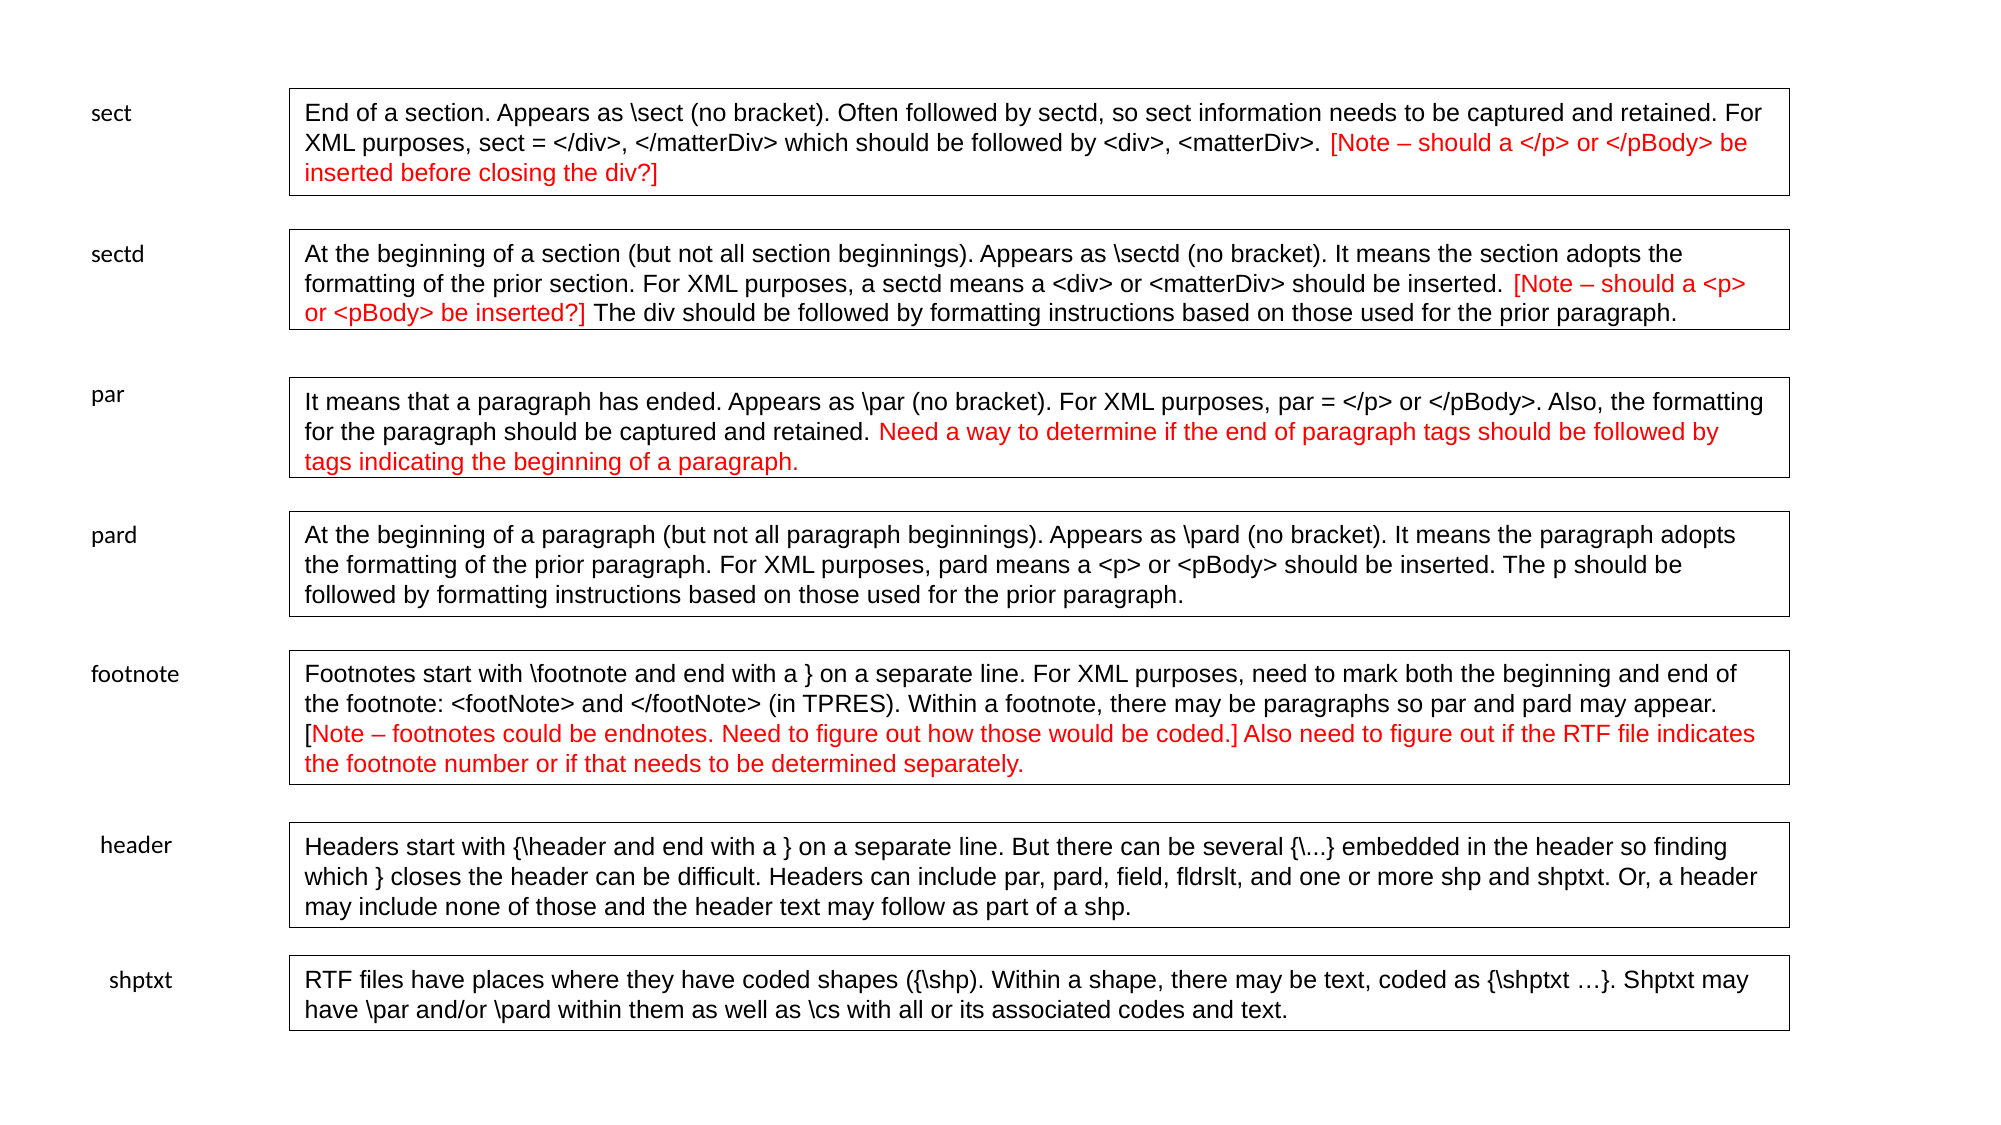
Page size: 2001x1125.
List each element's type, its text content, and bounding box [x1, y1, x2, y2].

text_box At the beginning of a section (but not all section beginnings). Appears as \sectd (no bracket). It means the section adopts the formatting of the prior section. For XML purposes, a sectd means a <div> or <matterDiv> should be inserted. [Note – should a <p> or <pBody> be inserted?] The div should be followed by formatting instructions based on those used for the prior paragraph. [289, 229, 1790, 330]
text_box RTF files have places where they have coded shapes ({\shp). Within a shape, there may be text, coded as {\shptxt …}. Shptxt may have \par and/or \pard within them as well as \cs with all or its associated codes and text. [289, 955, 1790, 1031]
text_box End of a section. Appears as \sect (no bracket). Often followed by sectd, so sect information needs to be captured and retained. For XML purposes, sect = </div>, </matterDiv> which should be followed by <div>, <matterDiv>. [Note – should a </p> or </pBody> be inserted before closing the div?] [289, 88, 1790, 196]
text_box footnote [76, 650, 208, 696]
text_box pard [76, 511, 190, 557]
text_box sect [76, 88, 190, 134]
text_box par [76, 370, 190, 416]
text_box It means that a paragraph has ended. Appears as \par (no bracket). For XML purposes, par = </p> or </pBody>. Also, the formatting for the paragraph should be captured and retained. Need a way to determine if the end of paragraph tags should be followed by tags indicating the beginning of a paragraph. [289, 377, 1790, 478]
text_box Headers start with {\header and end with a } on a separate line. But there can be several {\...} embedded in the header so finding which } closes the header can be difficult. Headers can include par, pard, field, fldrslt, and one or more shp and shptxt. Or, a header may include none of those and the header text may follow as part of a shp. [289, 822, 1790, 928]
text_box shptxt [94, 956, 208, 1001]
text_box sectd [76, 229, 190, 275]
text_box At the beginning of a paragraph (but not all paragraph beginnings). Appears as \pard (no bracket). It means the paragraph adopts the formatting of the prior paragraph. For XML purposes, pard means a <p> or <pBody> should be inserted. The p should be followed by formatting instructions based on those used for the prior paragraph. [289, 511, 1790, 617]
text_box header [85, 820, 199, 866]
text_box Footnotes start with \footnote and end with a } on a separate line. For XML purposes, need to mark both the beginning and end of the footnote: <footNote> and </footNote> (in TPRES). Within a footnote, there may be paragraphs so par and pard may appear. [Note – footnotes could be endnotes. Need to figure out how those would be coded.] Also need to figure out if the RTF file indicates the footnote number or if that needs to be determined separately. [289, 650, 1790, 785]
